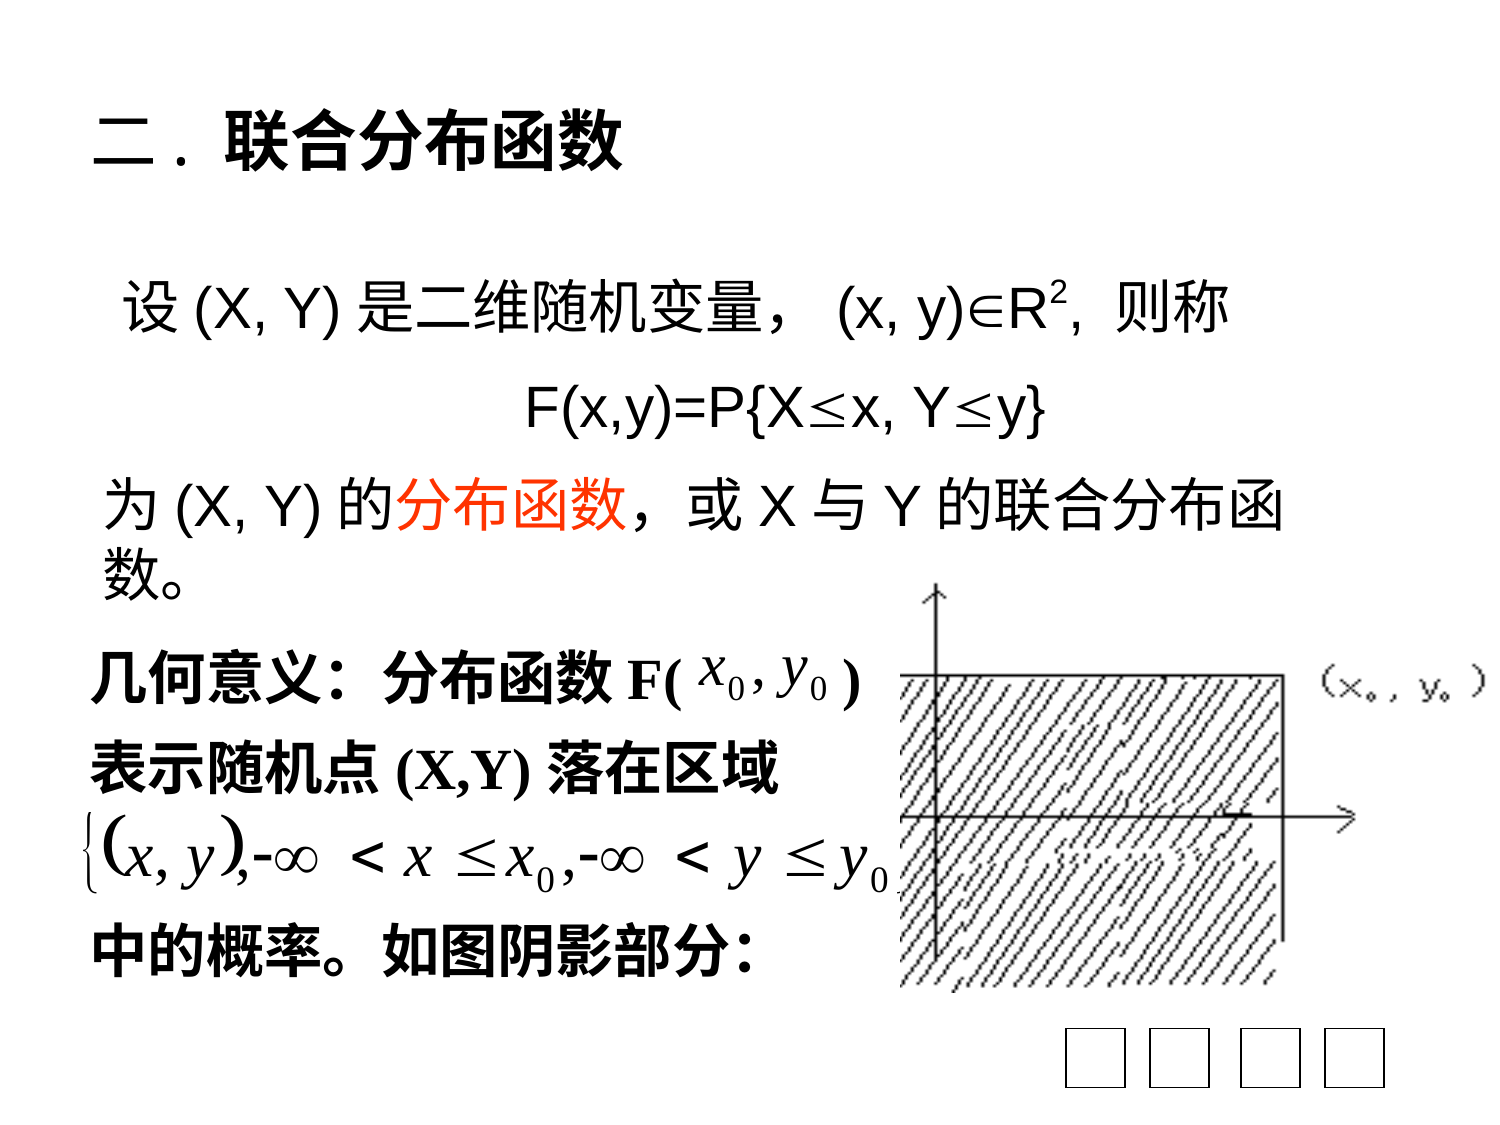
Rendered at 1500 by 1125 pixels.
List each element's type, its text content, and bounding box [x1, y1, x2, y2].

text_box [1149, 1028, 1210, 1088]
text_box [1065, 1028, 1126, 1088]
text_box 设(X, Y)是二维随机变量，(x, y)R2, 则称 F(x,y)=P{Xx, Yy} 为(X, Y)的分布函数，或X与Y的联合分布函数。 [87, 262, 1400, 616]
text_box [1240, 1028, 1300, 1088]
text_box [1325, 1028, 1385, 1088]
text_box 几何意义：分布函数F( )表示随机点(X,Y)落在区域 中的概率。如图阴影部分： [74, 612, 888, 811]
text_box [74, 812, 894, 909]
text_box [687, 624, 838, 716]
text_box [899, 574, 1500, 993]
title 二. 联合分布函数 [75, 45, 1425, 233]
text_box 几何意义：分布函数F( )表示随机点(X,Y)落在区域 中的概率。如图阴影部分： [74, 917, 888, 991]
